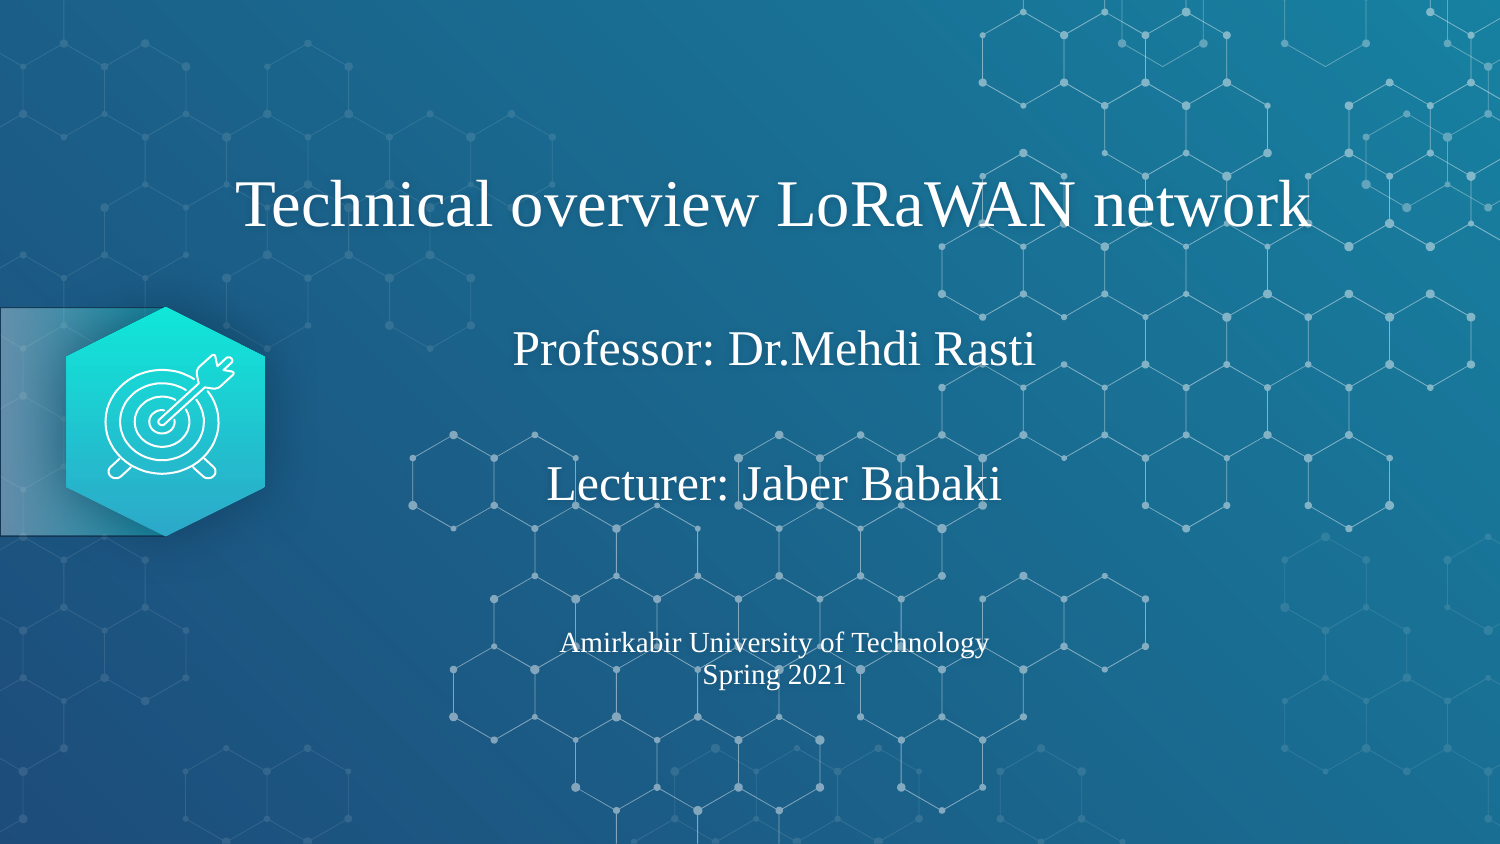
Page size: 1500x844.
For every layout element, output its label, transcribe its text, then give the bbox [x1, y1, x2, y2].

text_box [105, 354, 234, 479]
title Technical overview LoRaWAN network Professor: Dr.Mehdi Rasti Lecturer: Jaber Babaki Amirkabir University of Technology Spring 2021 [81, 95, 1468, 764]
